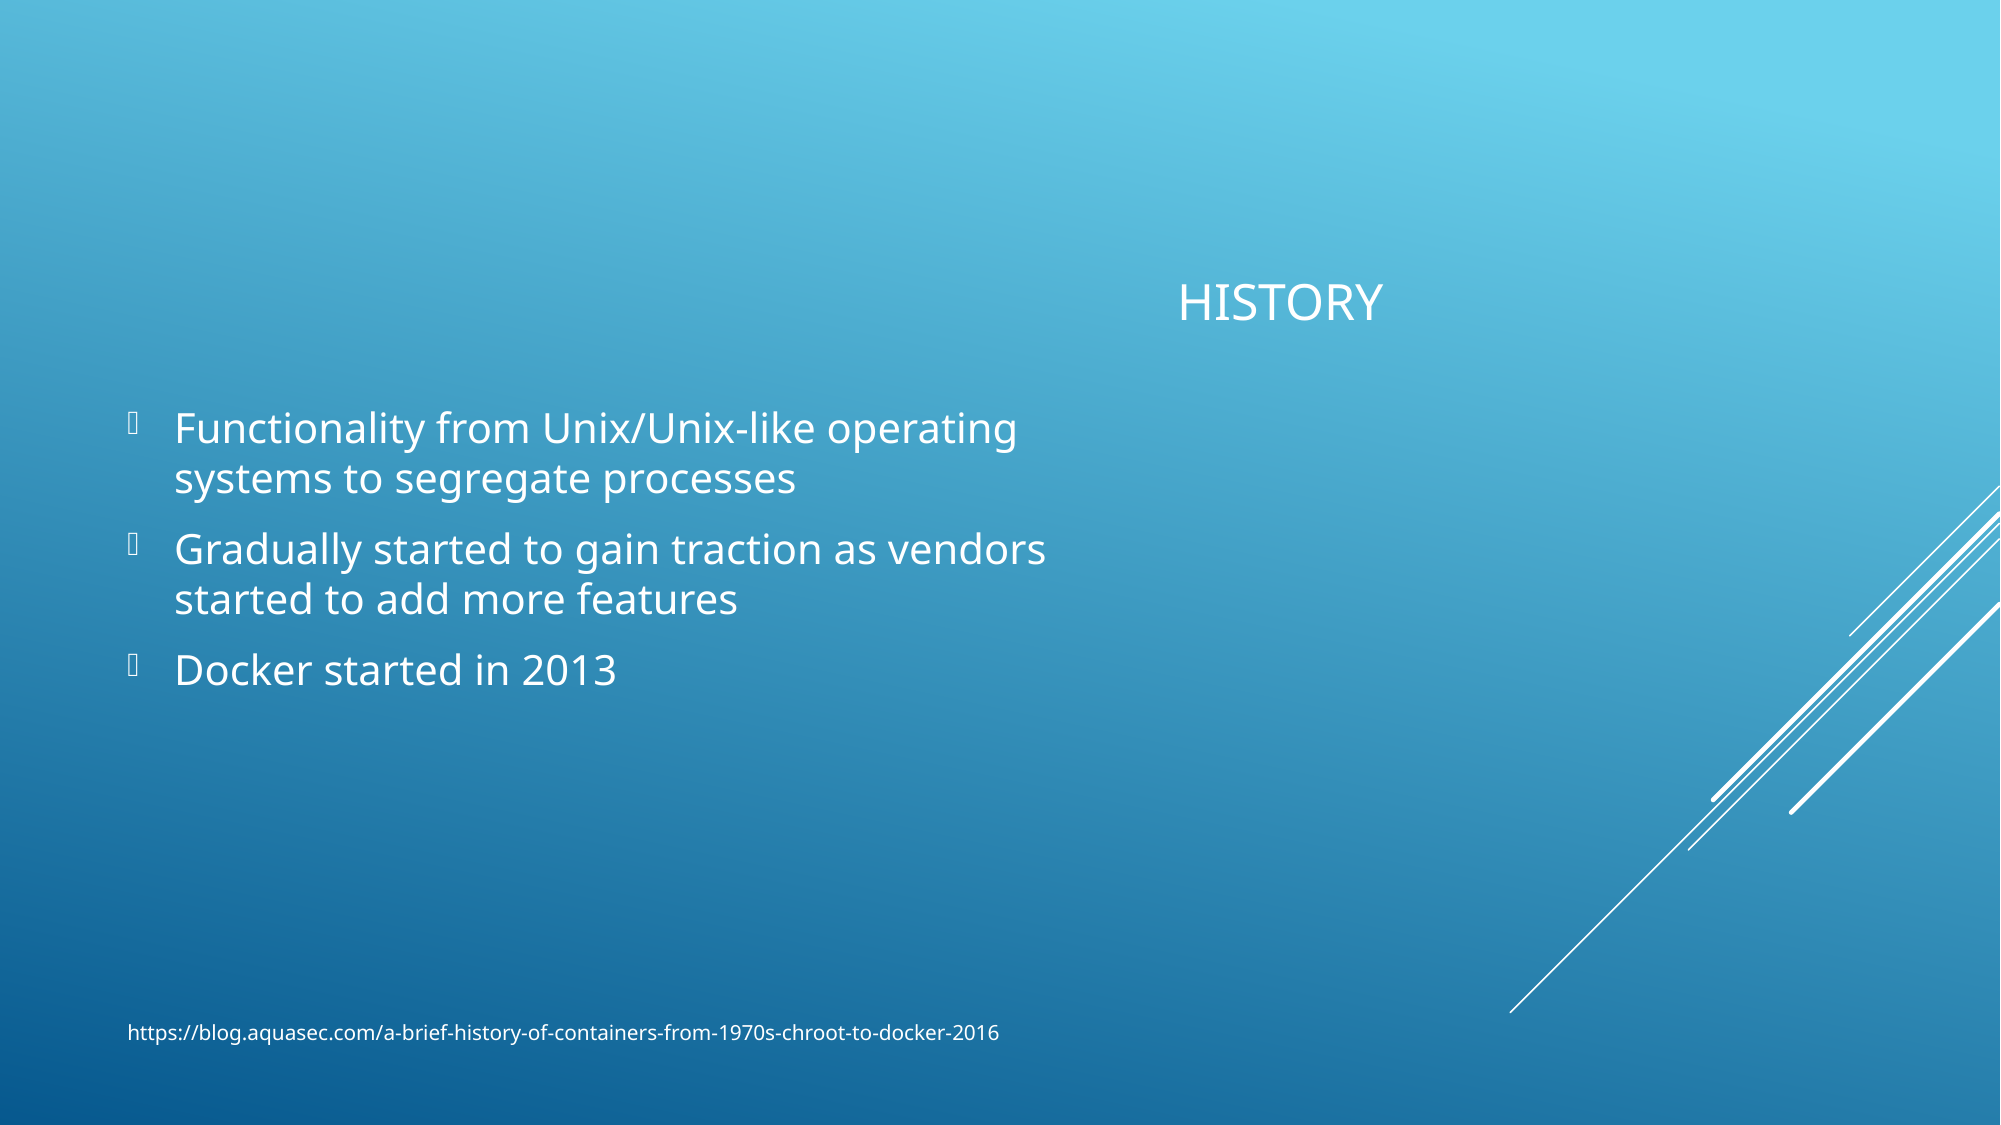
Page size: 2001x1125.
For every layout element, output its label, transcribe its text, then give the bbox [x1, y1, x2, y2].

list Functionality from Unix/Unix-like operating systems to segregate processes Gradually started to gain traction as vendors started to add more features Docker started in 2013 [112, 112, 1088, 984]
title History [1162, 112, 1763, 338]
footer https://blog.aquasec.com/a-brief-history-of-containers-from-1970s-chroot-to-docker-2016 [112, 1012, 1350, 1073]
